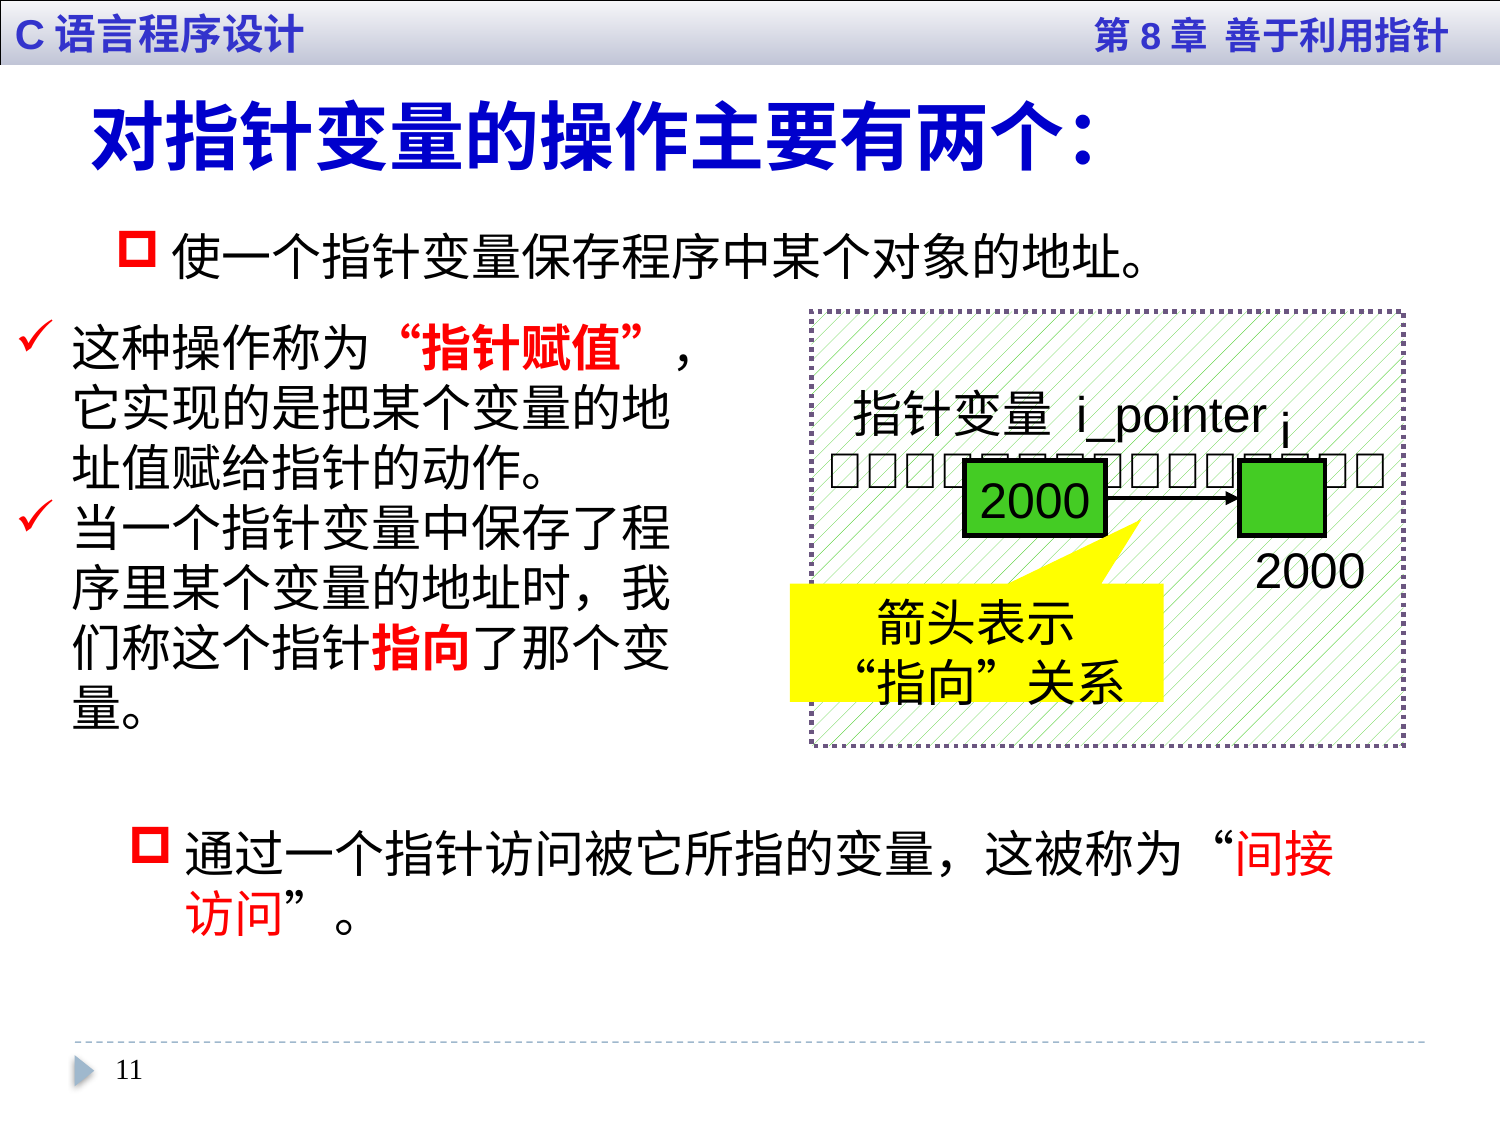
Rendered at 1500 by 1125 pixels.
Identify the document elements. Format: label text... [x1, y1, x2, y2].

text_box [714, 308, 1500, 749]
title 对指针变量的操作主要有两个： [75, 65, 1425, 188]
text_box 这种操作称为“指针赋值”，它实现的是把某个变量的地址值赋给指针的动作。 当一个指针变量中保存了程序里某个变量的地址时，我们称这个指针指向了那个变量。 [0, 309, 714, 744]
text_box 通过一个指针访问被它所指的变量，这被称为“间接访问”。 [113, 814, 1389, 950]
text_box C语言程序设计 第8章 善于利用指针 [0, 0, 1500, 65]
slide_number 11 [100, 1042, 426, 1103]
text_box 使一个指针变量保存程序中某个对象的地址。 [100, 217, 1338, 293]
